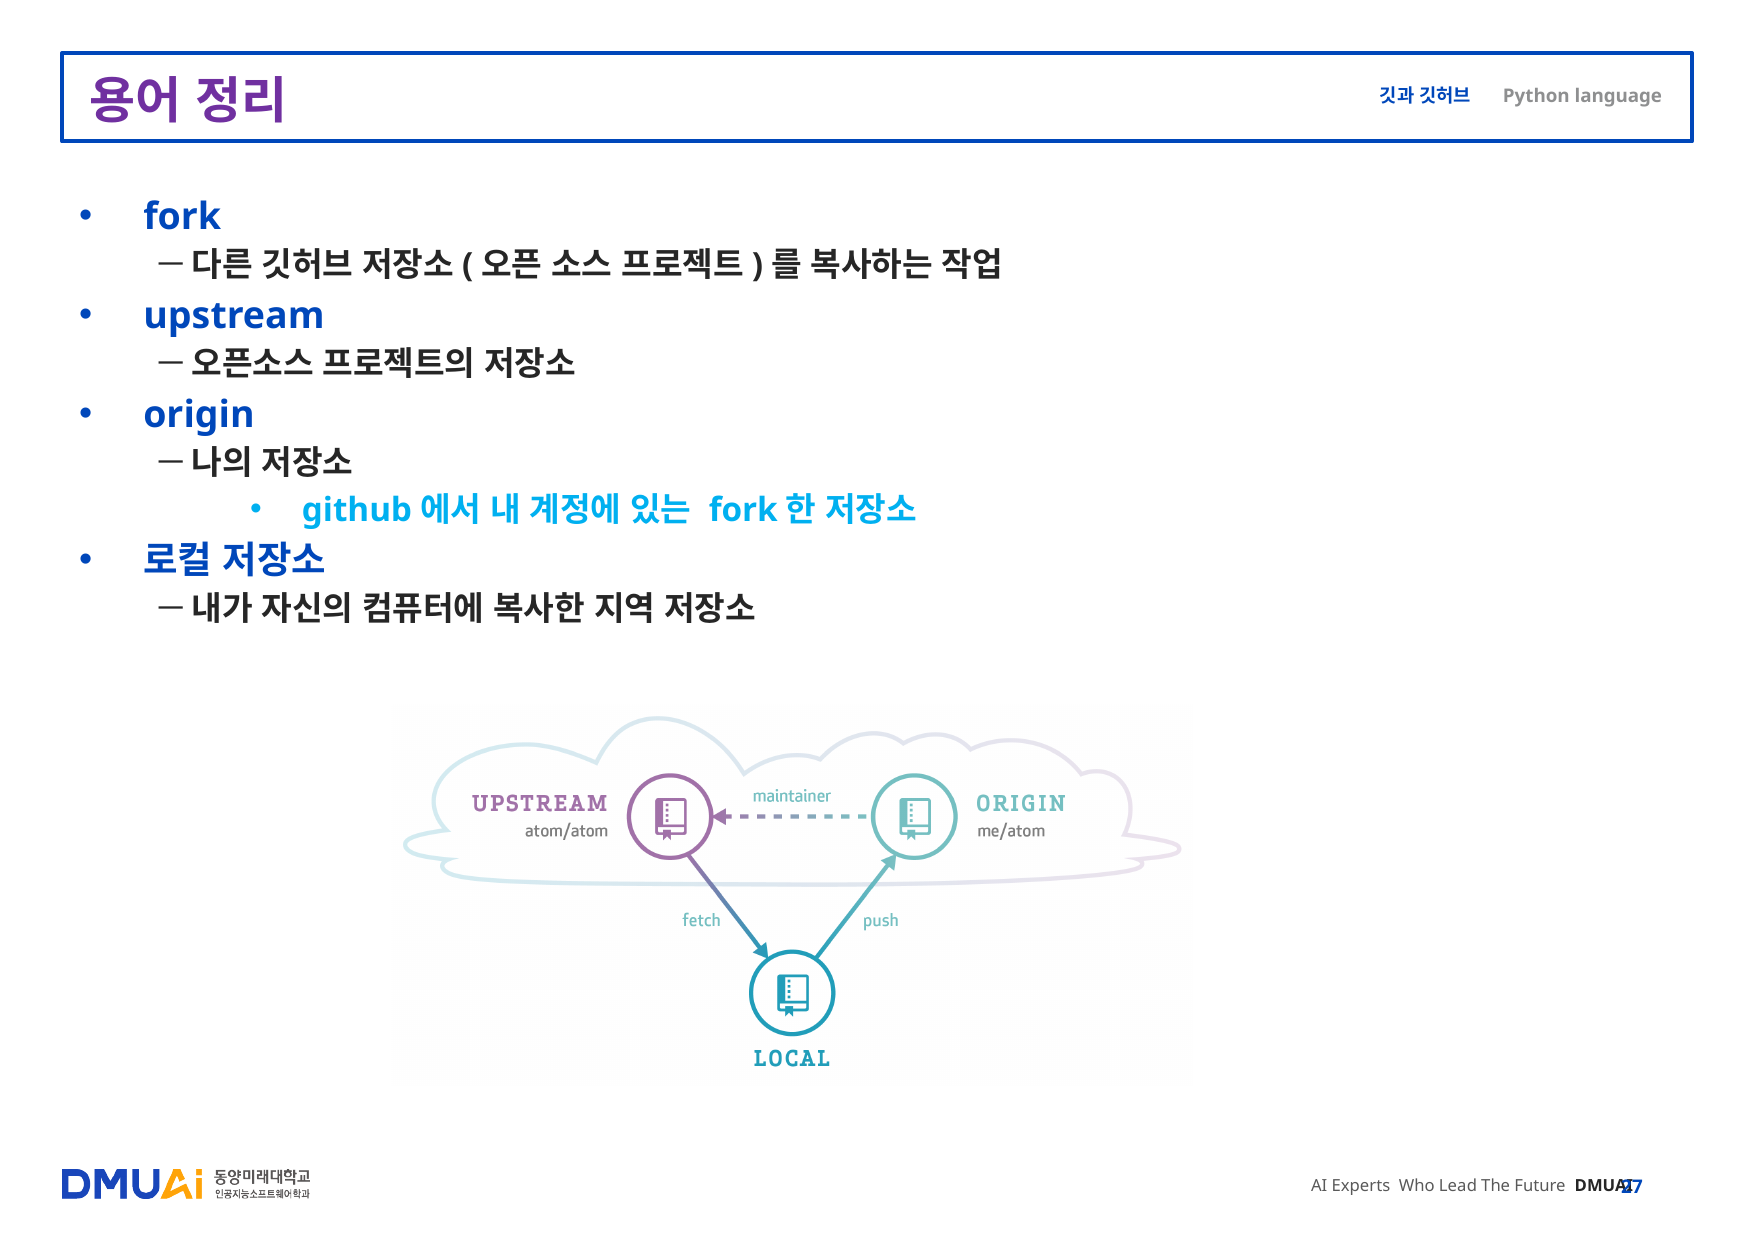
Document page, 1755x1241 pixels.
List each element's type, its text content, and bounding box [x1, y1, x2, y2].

title 용어 정리 [72, 69, 1055, 128]
picture [391, 704, 1194, 1086]
list fork 다른 깃허브 저장소(오픈 소스 프로젝트)를 복사하는 작업 upstream 오픈소스 프로젝트의 저장소 origin 나의 저장소 github에서 내 계정에 있는 fork한 저장소 로컬 저장소 내가 자신의 컴퓨터에 복사한 지역 저장소 [62, 183, 1681, 1140]
picture [62, 1169, 310, 1199]
